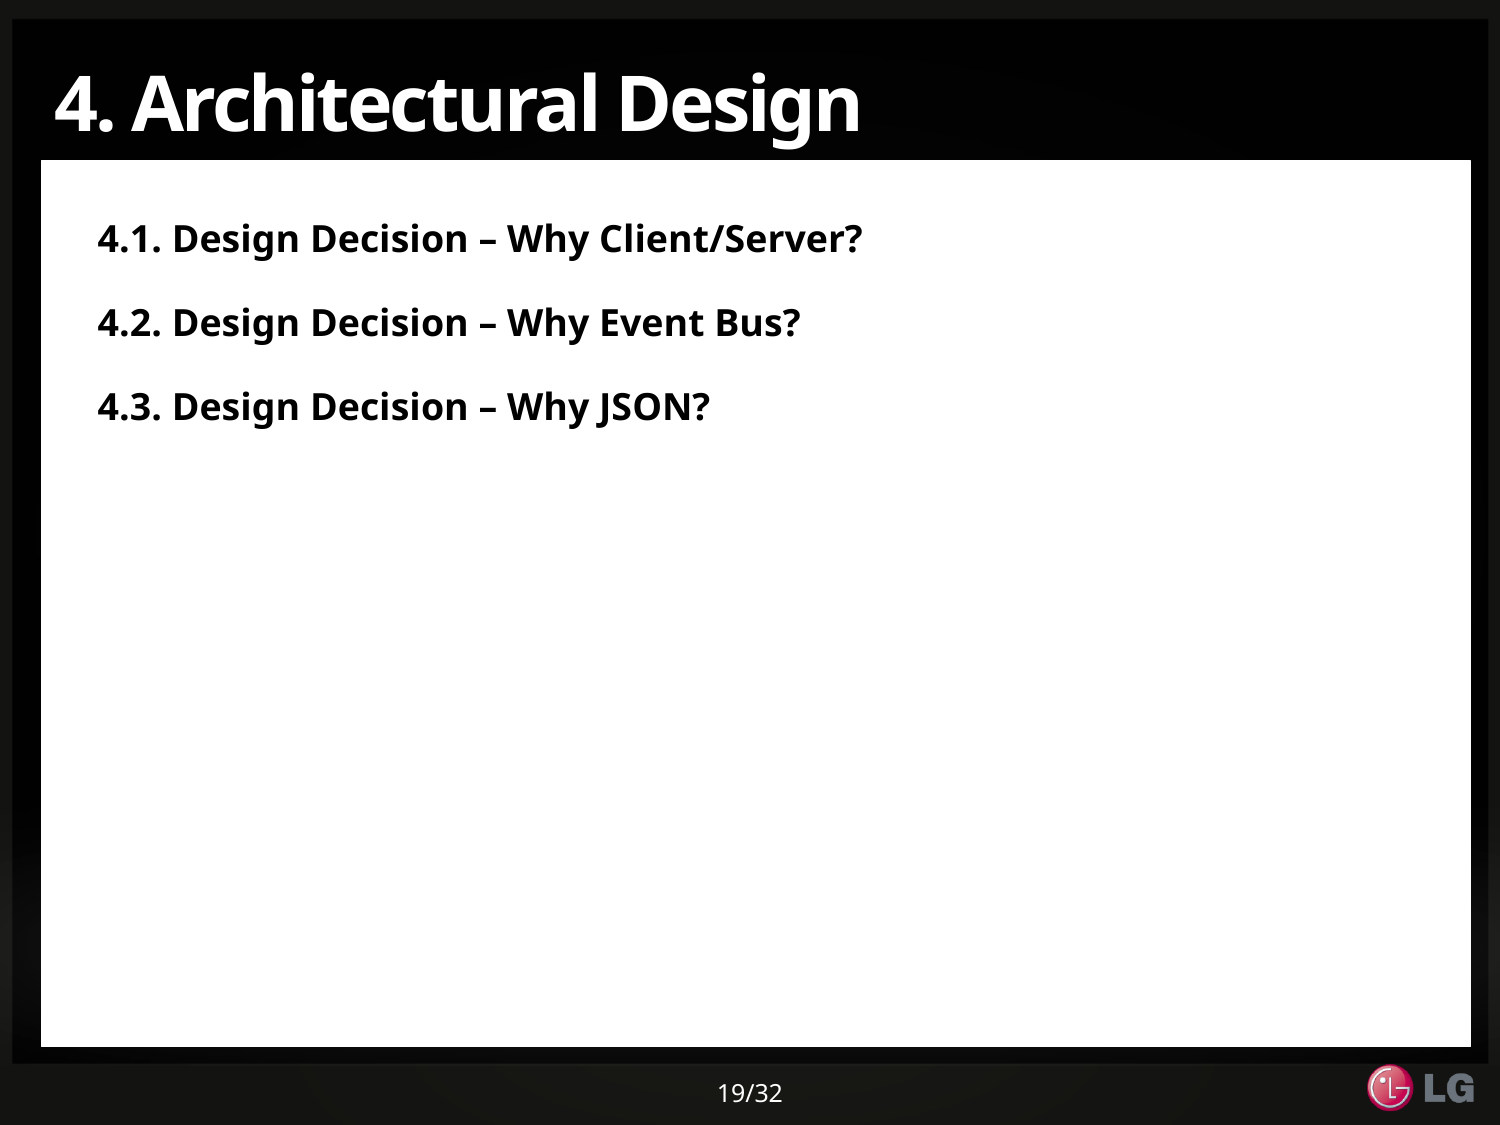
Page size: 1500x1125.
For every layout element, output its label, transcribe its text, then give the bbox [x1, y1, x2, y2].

text_box [39, 159, 1473, 1049]
slide_number 19/32 [575, 1064, 925, 1125]
picture [0, 0, 1500, 1125]
title 4. Architectural Design [39, 46, 1412, 155]
list 4.1. Design Decision – Why Client/Server? 4.2. Design Decision – Why Event Bus? 4.3. Design Decision – Why JSON? [82, 176, 1188, 327]
